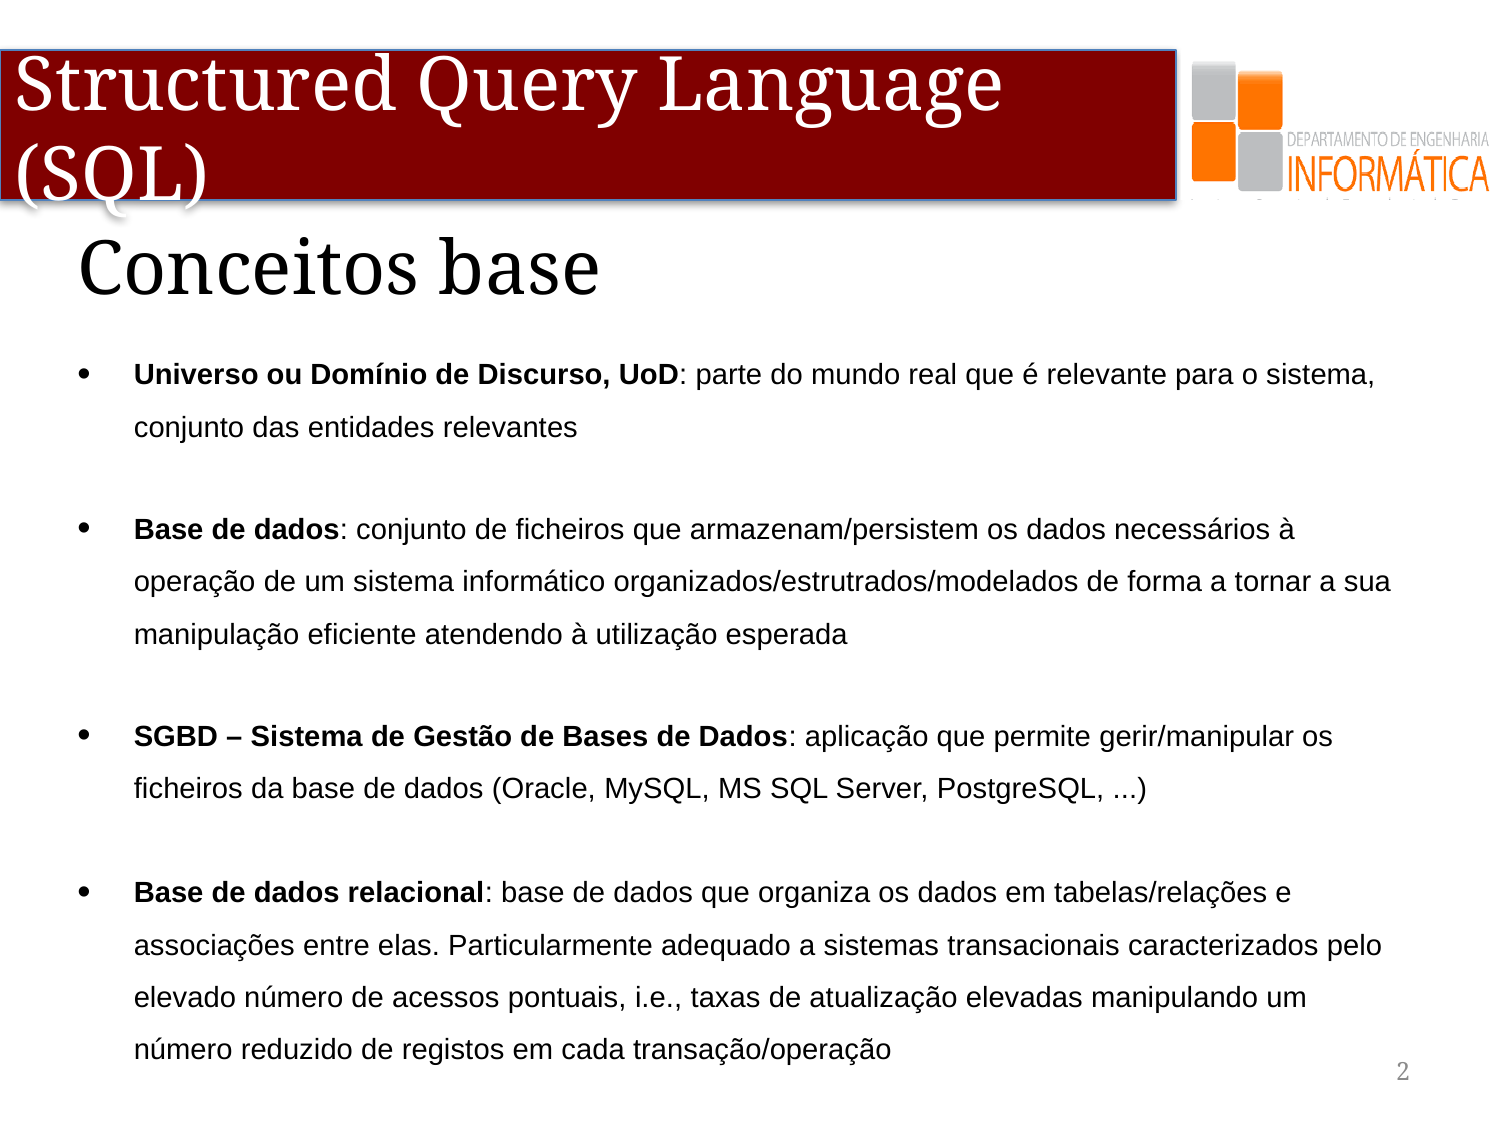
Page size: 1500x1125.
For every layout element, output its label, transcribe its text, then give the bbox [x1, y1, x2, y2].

list Universo ou Domínio de Discurso, UoD: parte do mundo real que é relevante para o sistema, conjunto das entidades relevantes Base de dados: conjunto de ficheiros que armazenam/persistem os dados necessários à operação de um sistema informático organizados/estrutrados/modelados de forma a tornar a sua manipulação eficiente atendendo à utilização esperada SGBD – Sistema de Gestão de Bases de Dados: aplicação que permite gerir/manipular os ficheiros da base de dados (Oracle, MySQL, MS SQL Server, PostgreSQL, ...) Base de dados relacional: base de dados que organiza os dados em tabelas/relações e associações entre elas. Particularmente adequado a sistemas transacionais caracterizados pelo elevado número de acessos pontuais, i.e., taxas de atualização elevadas manipulando um número reduzido de registos em cada transação/operação [62, 330, 1413, 1070]
title Conceitos base [62, 212, 1413, 330]
picture [1180, 50, 1500, 200]
slide_number 2 [1074, 1042, 1425, 1103]
